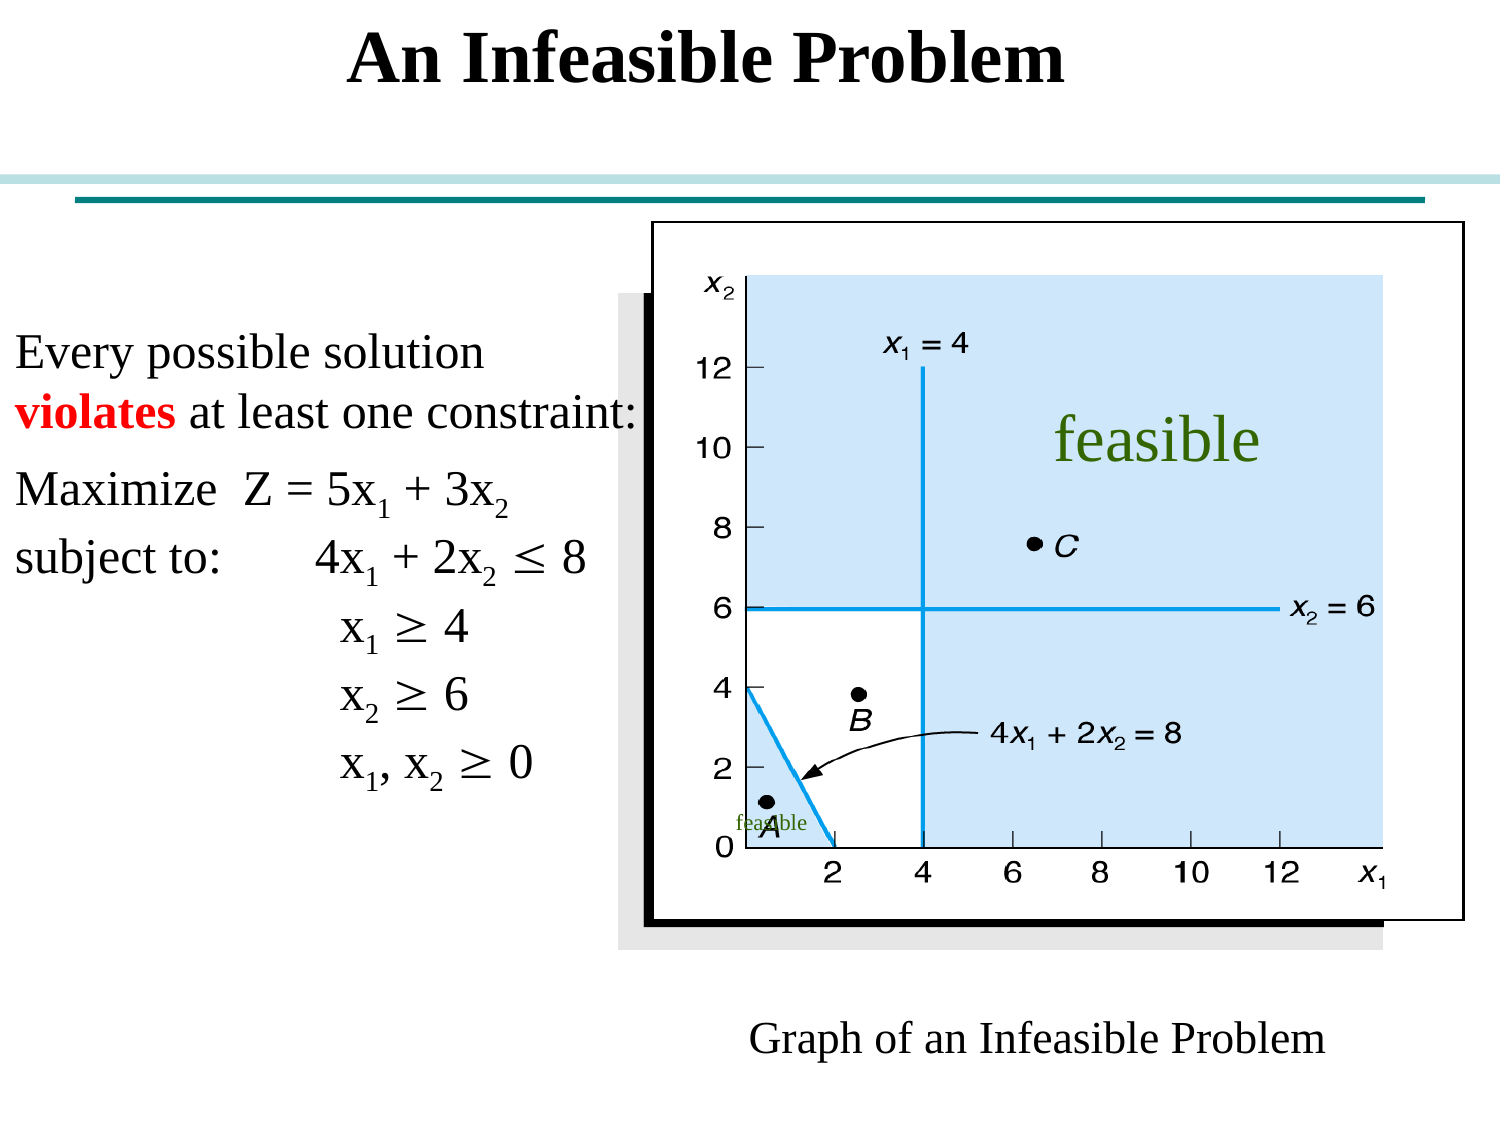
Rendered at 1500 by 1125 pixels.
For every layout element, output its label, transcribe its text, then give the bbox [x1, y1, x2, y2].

text_box An Infeasible Problem [0, 0, 1413, 166]
text_box Every possible solution violates at least one constraint: Maximize Z = 5x1 + 3x2 subject to: 4x1 + 2x2  8 x1  4 x2  6 x1, x2  0 [0, 310, 612, 805]
text_box Graph of an Infeasible Problem [549, 999, 1500, 1070]
picture [617, 220, 1465, 950]
